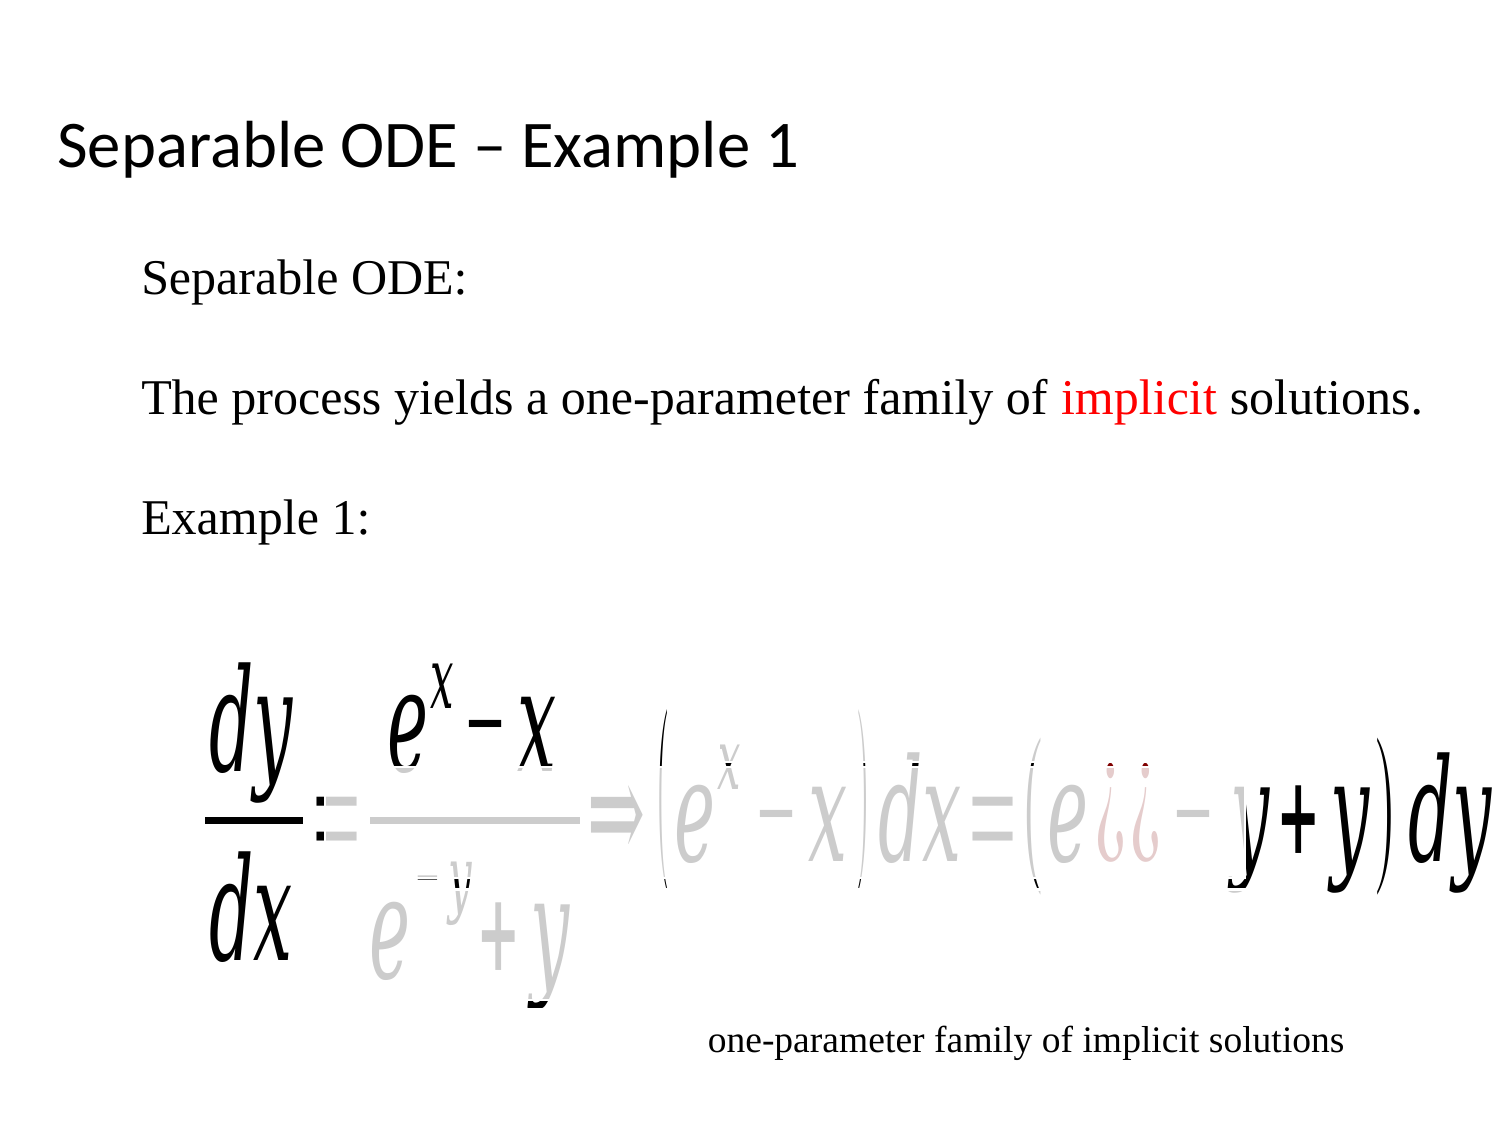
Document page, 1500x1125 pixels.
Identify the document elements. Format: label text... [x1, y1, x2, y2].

text_box [324, 766, 1246, 879]
text_box Separable ODE – Example 1 [42, 93, 1404, 188]
text_box [333, 888, 1255, 1001]
text_box [718, 627, 1374, 763]
text_box one-parameter family of implicit solutions [693, 1007, 1461, 1068]
